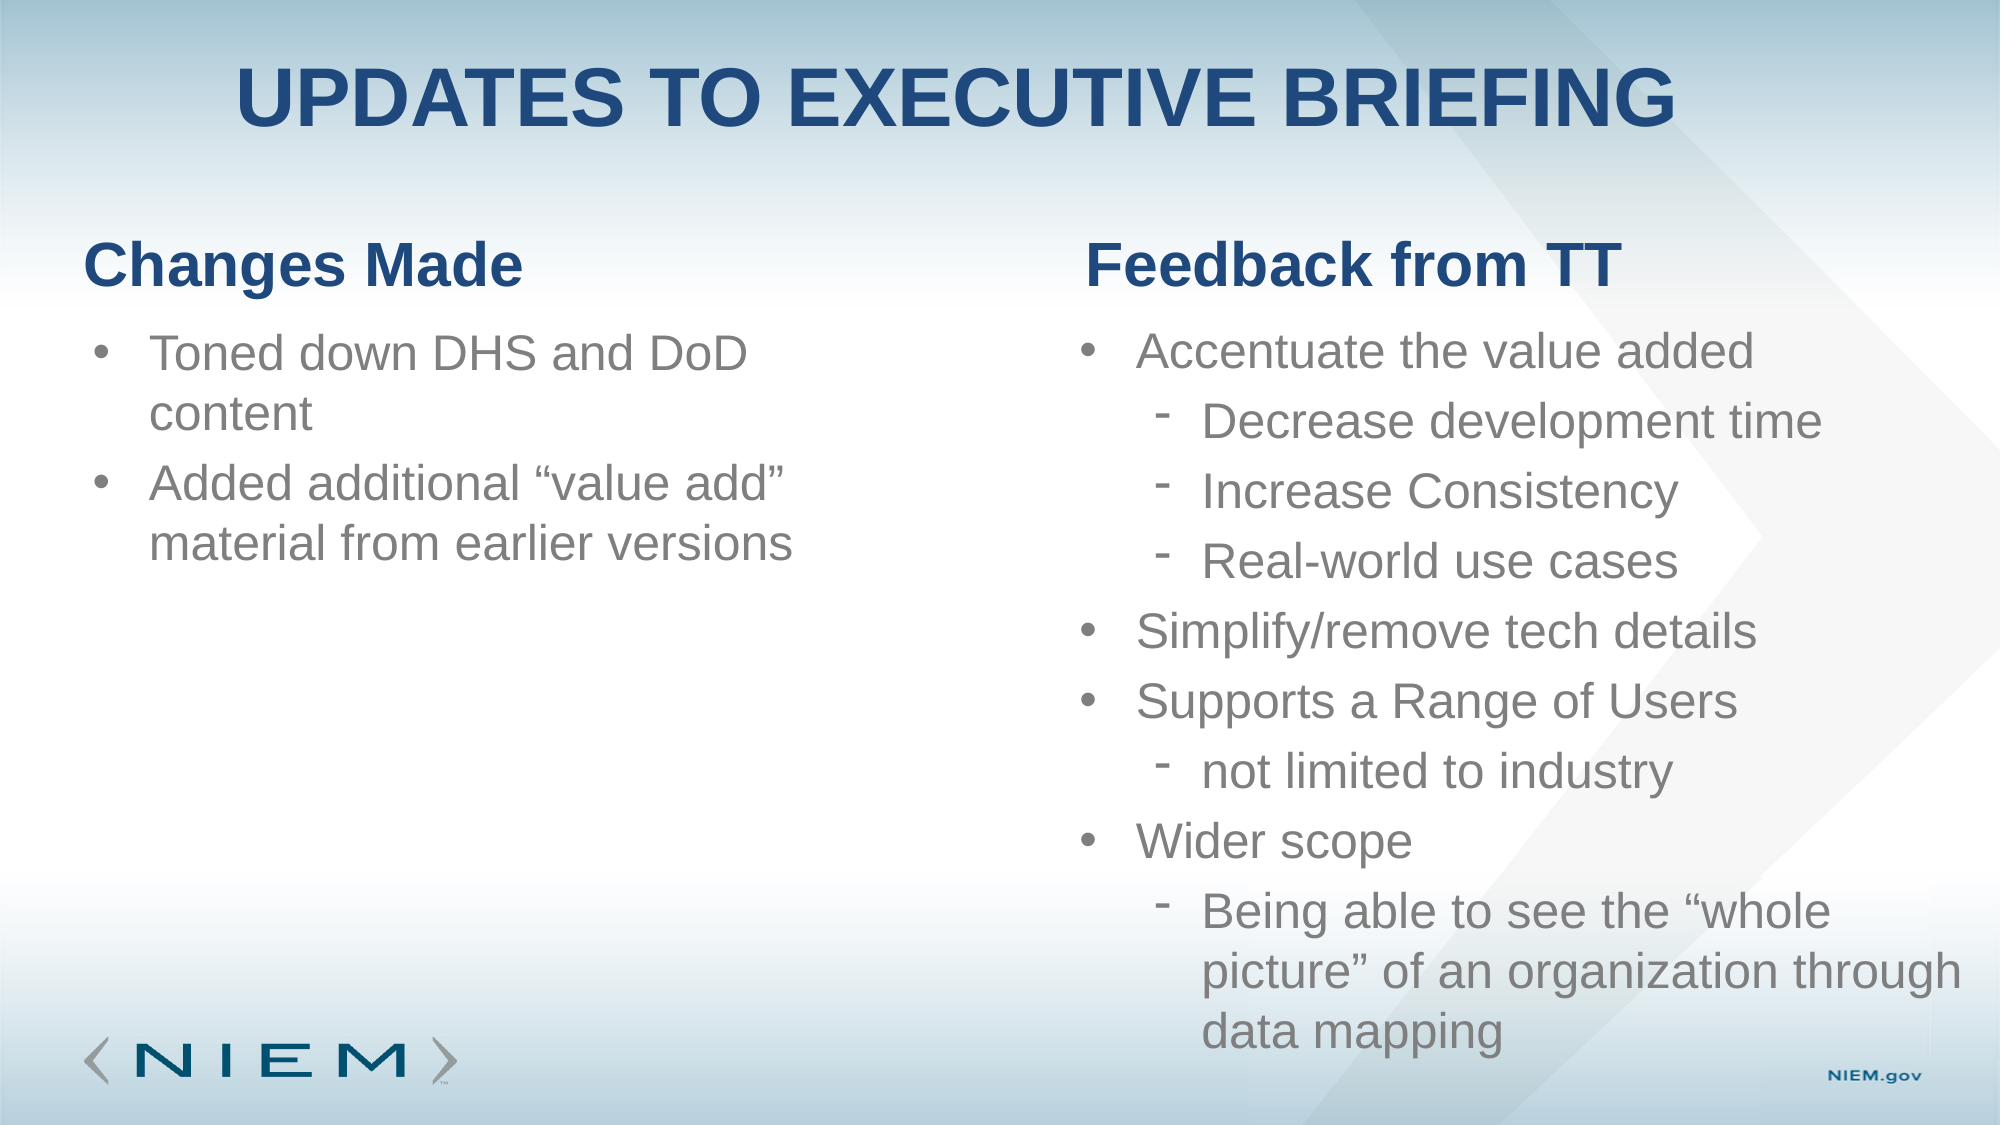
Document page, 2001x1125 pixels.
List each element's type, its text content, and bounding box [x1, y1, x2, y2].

list Toned down DHS and DoD content Added additional “value add” material from earlier versions [77, 313, 832, 918]
list Accentuate the value added Decrease development time Increase Consistency Real-world use cases Simplify/remove tech details Supports a Range of Users not limited to industry Wider scope Being able to see the “whole picture” of an organization through data mapping [1064, 311, 2000, 916]
title Updates to Executive Briefing [165, 48, 1806, 186]
list Feedback from TT [1070, 216, 1921, 311]
list Changes Made [68, 216, 915, 352]
picture [0, 0, 2000, 1125]
